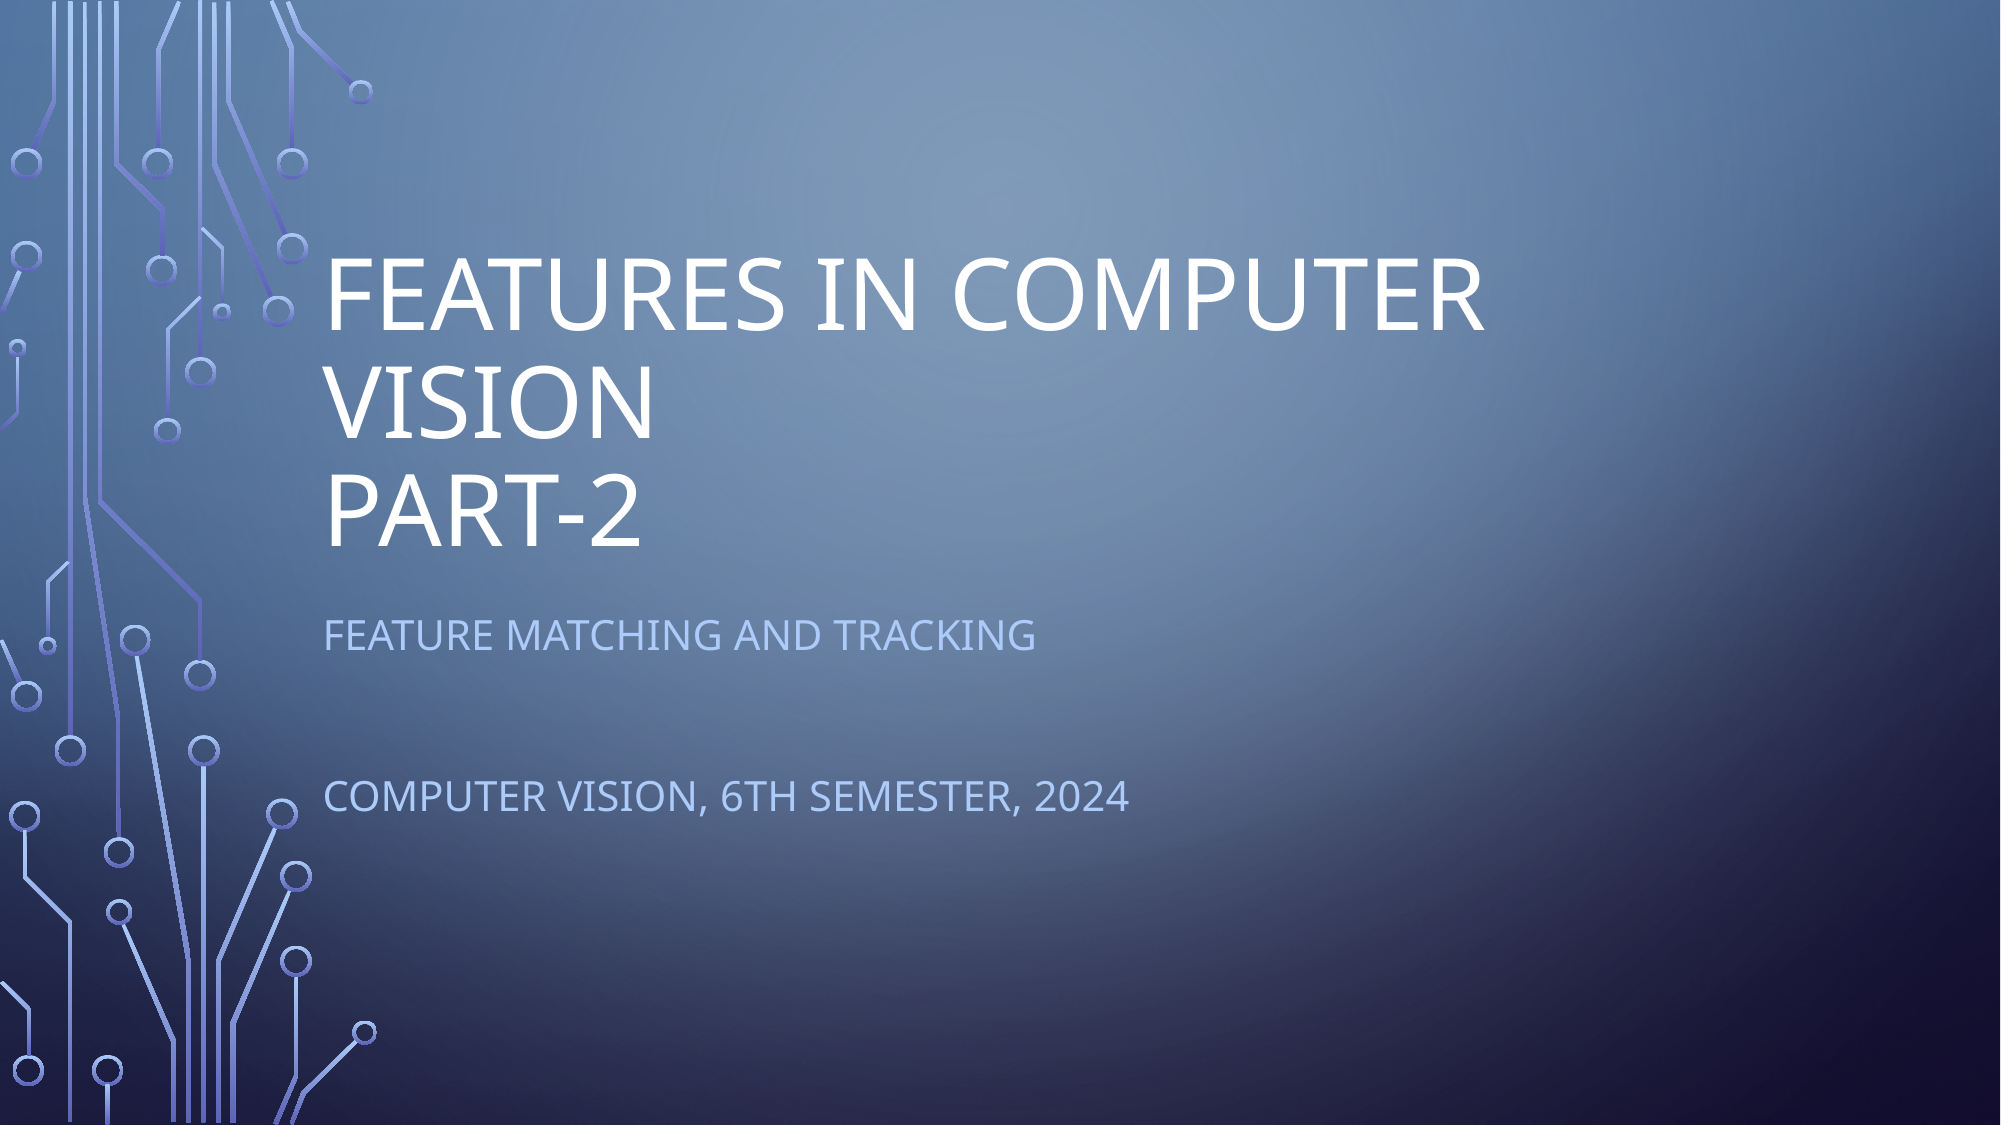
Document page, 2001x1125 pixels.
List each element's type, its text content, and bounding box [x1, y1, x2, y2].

title Features in Computer Vision Part-2 [307, 184, 1750, 576]
subtitle Feature Matching and Tracking Computer Vision, 6th Semester, 2024 [307, 590, 1750, 863]
